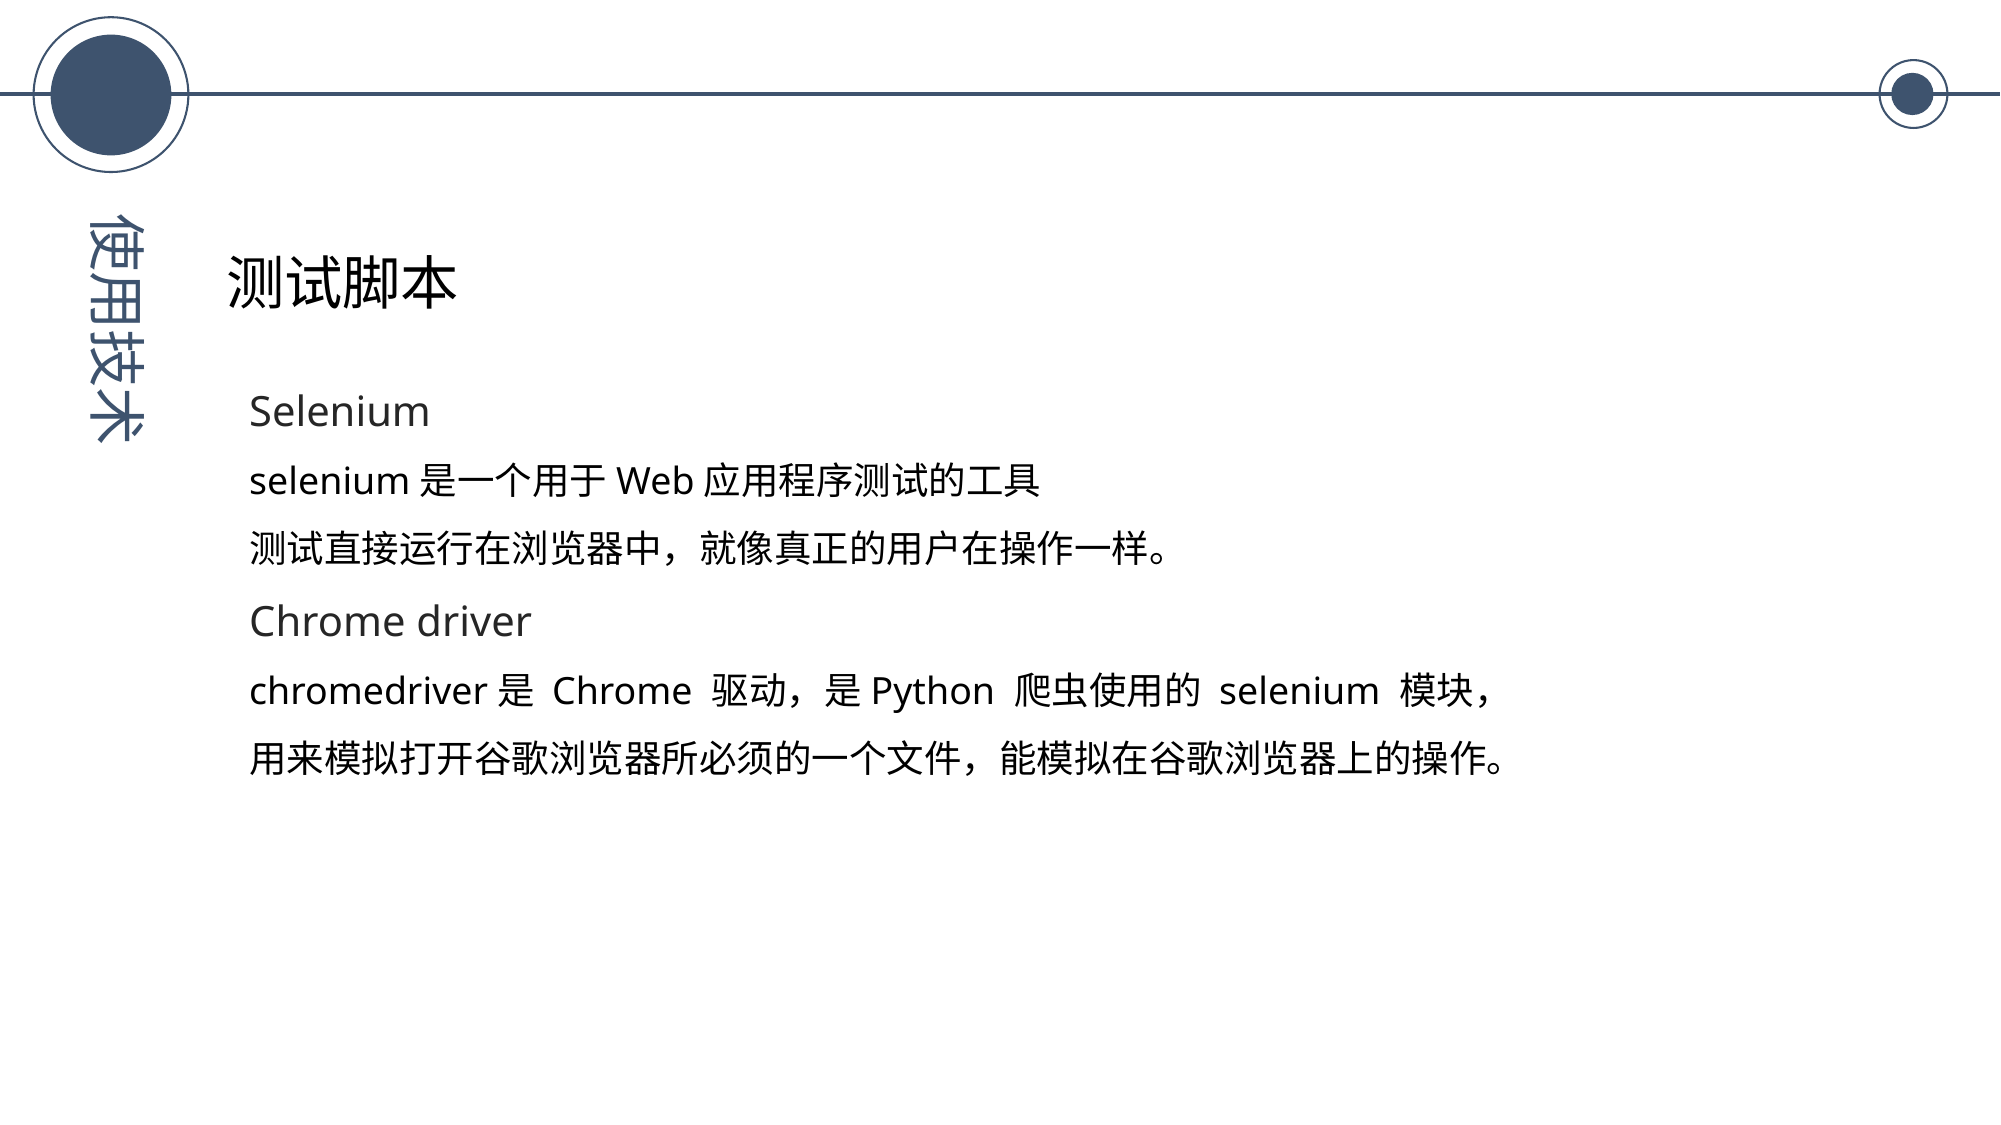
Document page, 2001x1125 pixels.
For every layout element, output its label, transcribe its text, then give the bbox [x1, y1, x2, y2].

text_box Selenium selenium是一个用于Web应用程序测试的工具 测试直接运行在浏览器中，就像真正的用户在操作一样。 Chrome driver chromedriver是 Chrome 驱动，是Python 爬虫使用的 selenium 模块， 用来模拟打开谷歌浏览器所必须的一个文件，能模拟在谷歌浏览器上的操作。 [159, 522, 1844, 937]
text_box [0, 17, 2000, 522]
